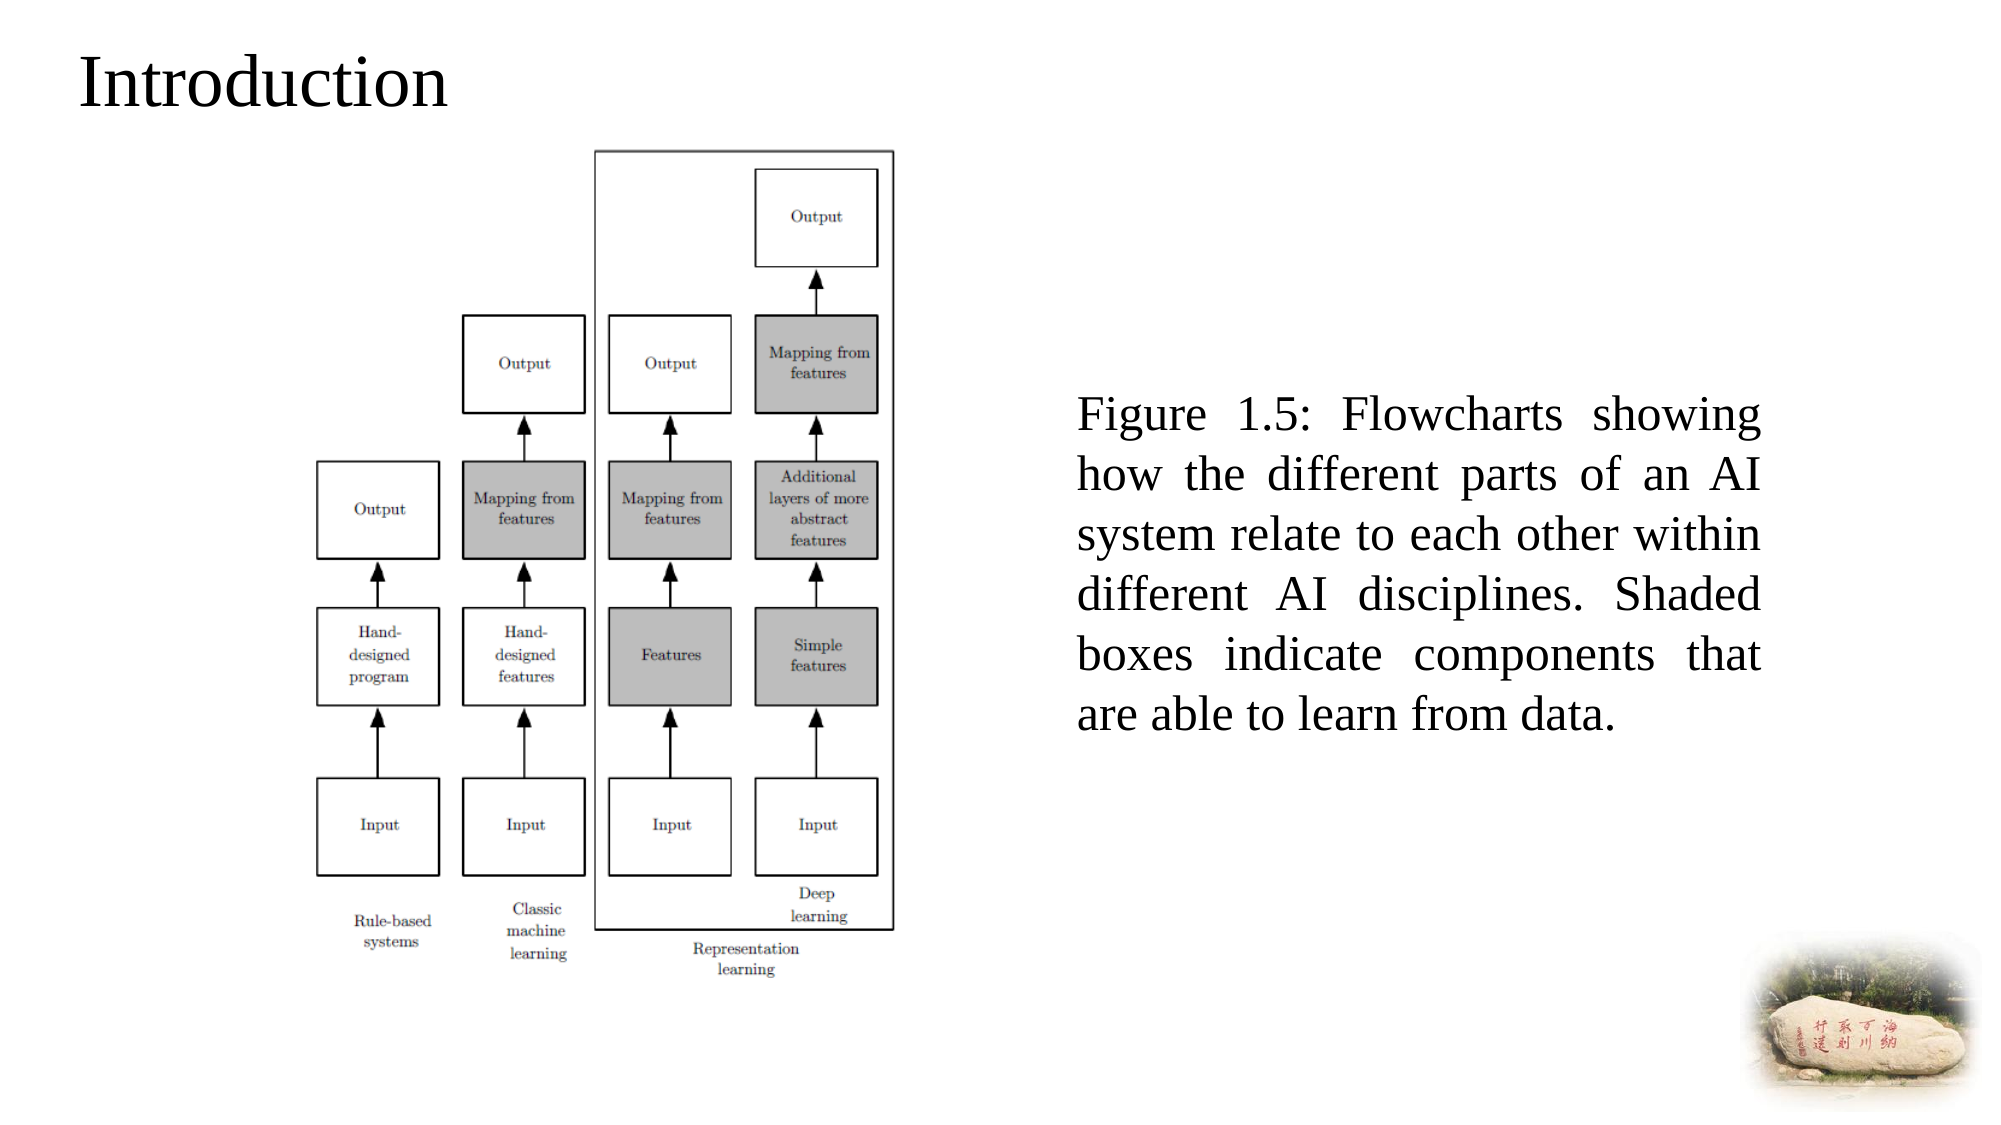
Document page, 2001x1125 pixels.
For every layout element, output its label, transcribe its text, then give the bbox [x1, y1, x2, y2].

text_box Figure 1.5: Flowcharts showing how the different parts of an AI system relate to each other within different AI disciplines. Shaded boxes indicate components that are able to learn from data. [1062, 373, 1777, 748]
picture [1740, 927, 1985, 1112]
title Introduction [63, 21, 1936, 142]
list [279, 141, 904, 984]
